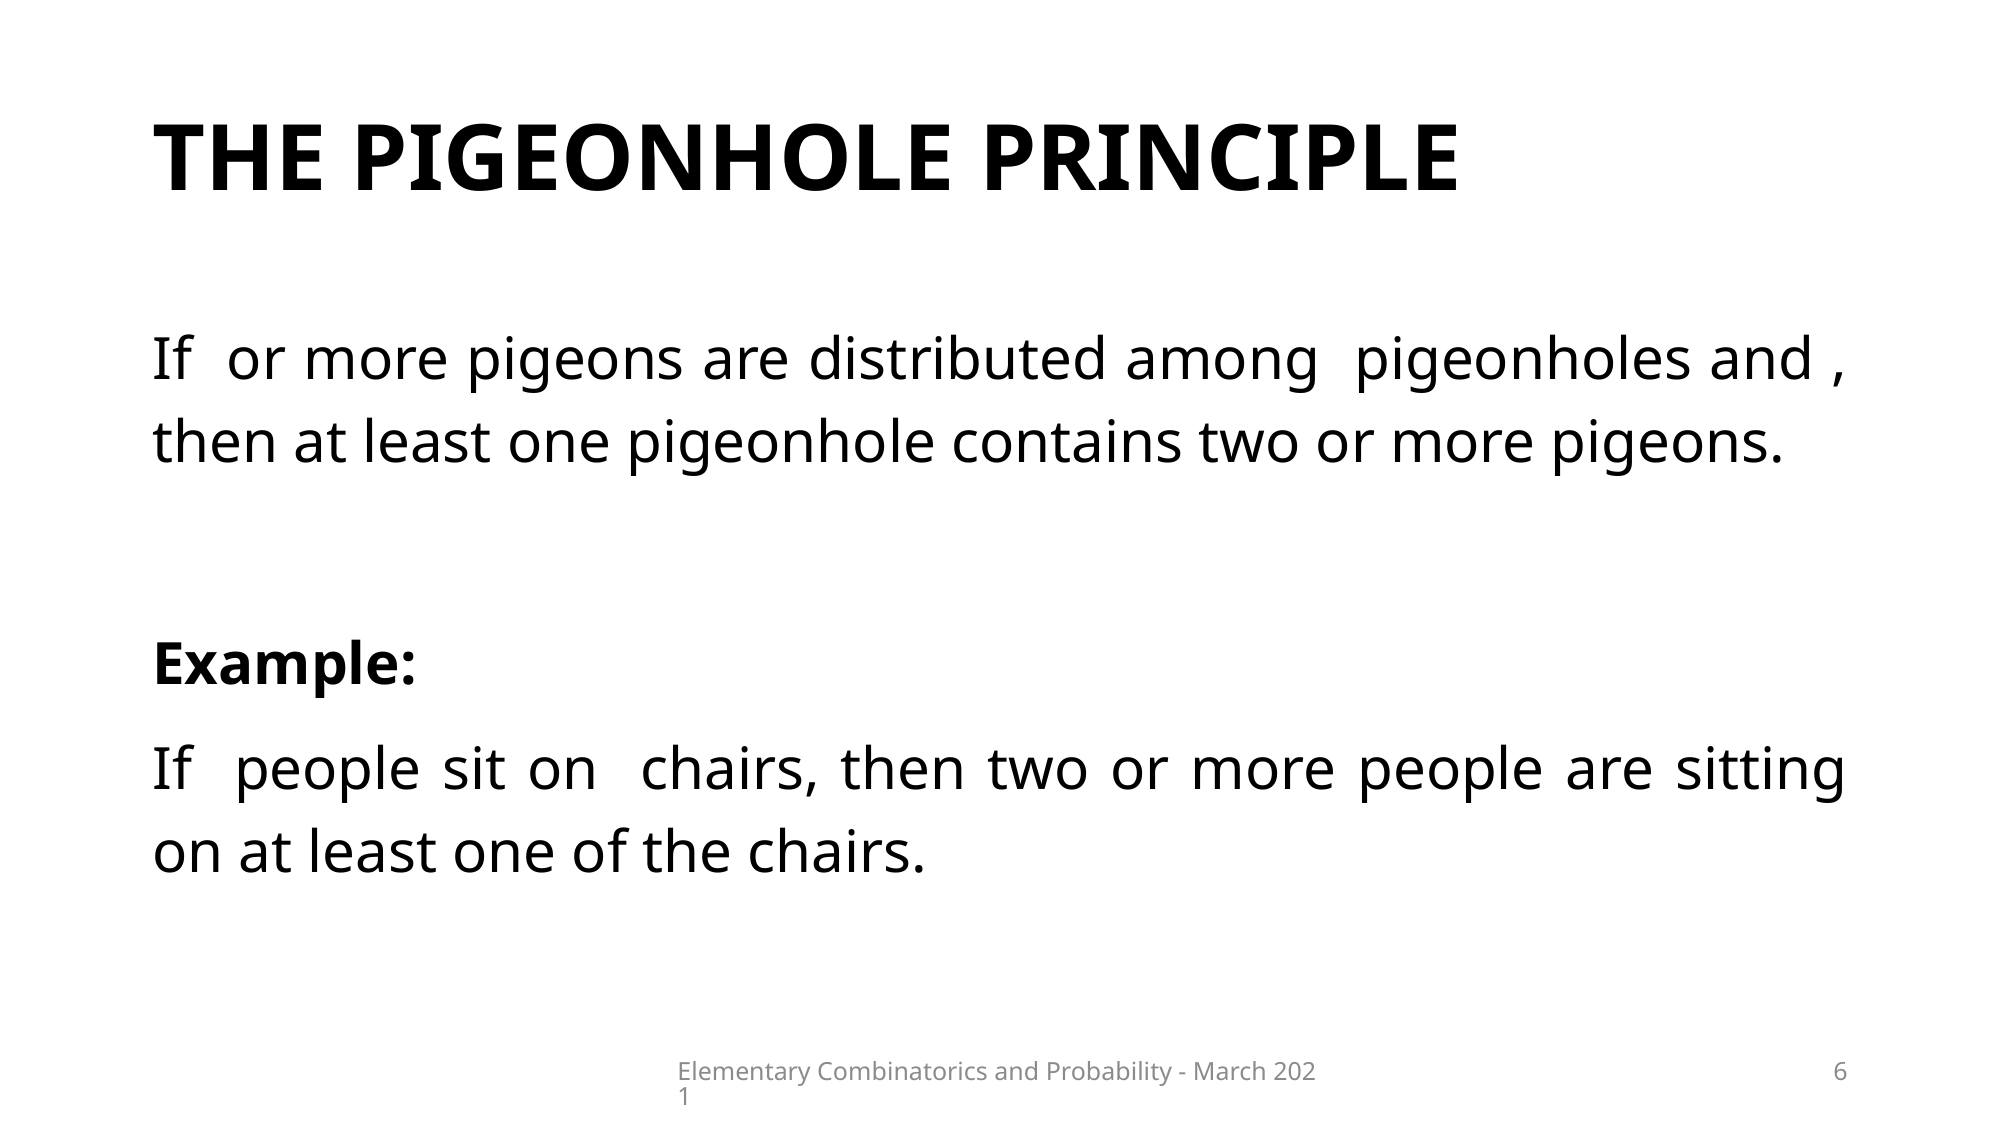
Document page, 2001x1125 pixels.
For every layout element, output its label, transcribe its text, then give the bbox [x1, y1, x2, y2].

title THE PIGEONHOLE PRINCIPLE [137, 52, 1863, 270]
footer Elementary Combinatorics and Probability - March 2021 [662, 1042, 1338, 1103]
slide_number 6 [1412, 1042, 1863, 1103]
